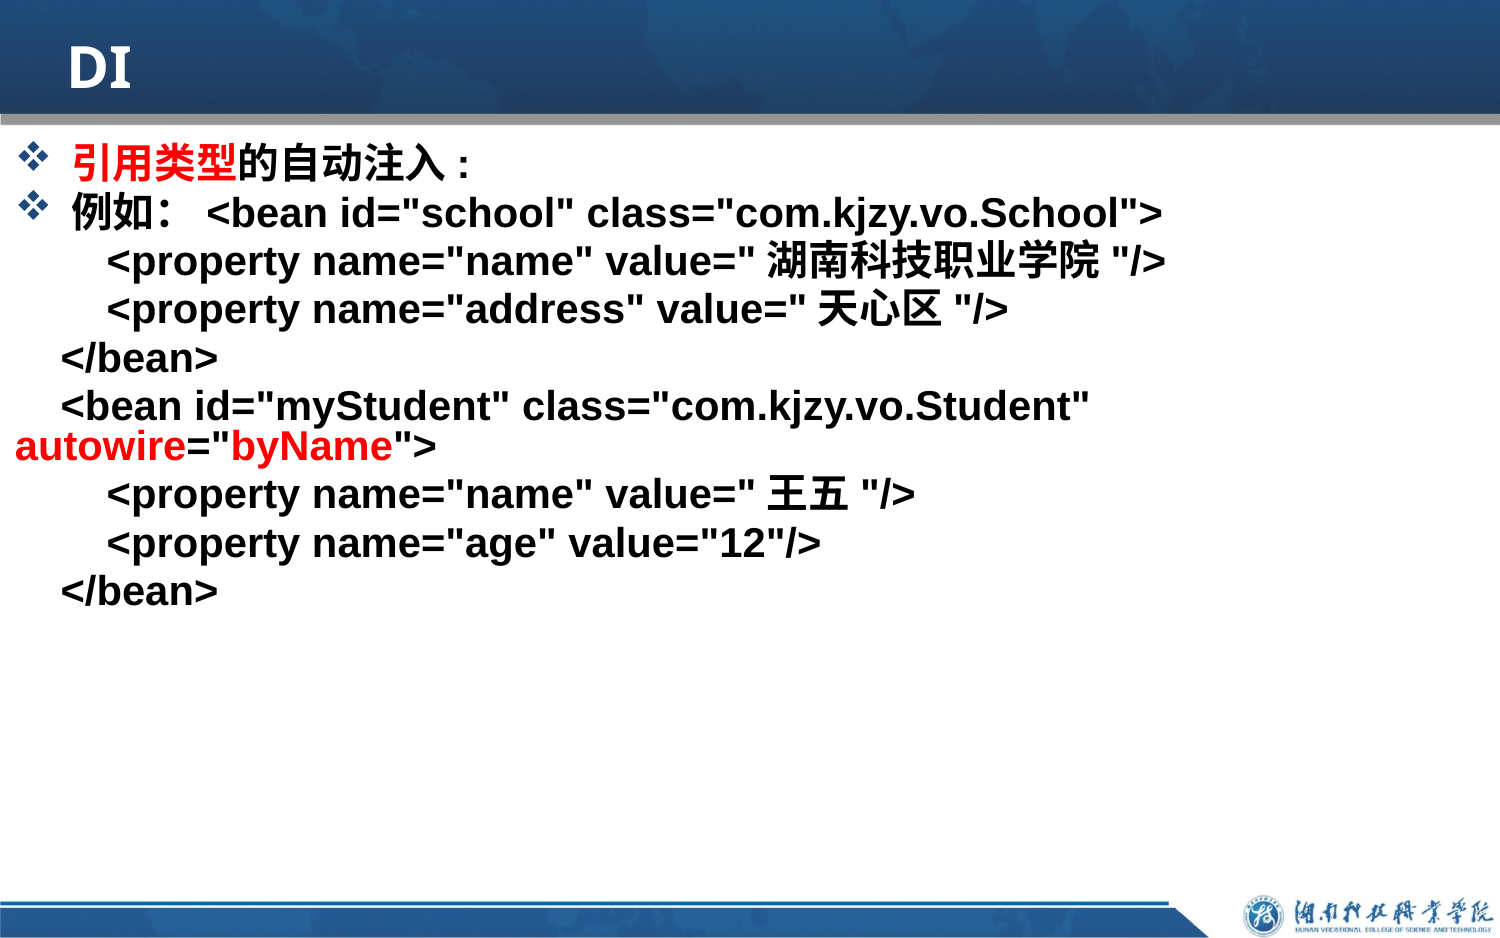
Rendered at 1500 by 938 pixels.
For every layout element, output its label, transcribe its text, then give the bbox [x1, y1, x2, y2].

picture [0, 0, 1500, 139]
text_box 引用类型的自动注入: 例如：<bean id="school" class="com.kjzy.vo.School"> <property name="name" value="湖南科技职业学院"/> <property name="address" value="天心区"/> </bean> <bean id="myStudent" class="com.kjzy.vo.Student" autowire="byName"> <property name="name" value="王五"/> <property name="age" value="12"/> </bean> [0, 139, 1500, 823]
title DI [51, 22, 1040, 139]
picture [0, 823, 1500, 938]
